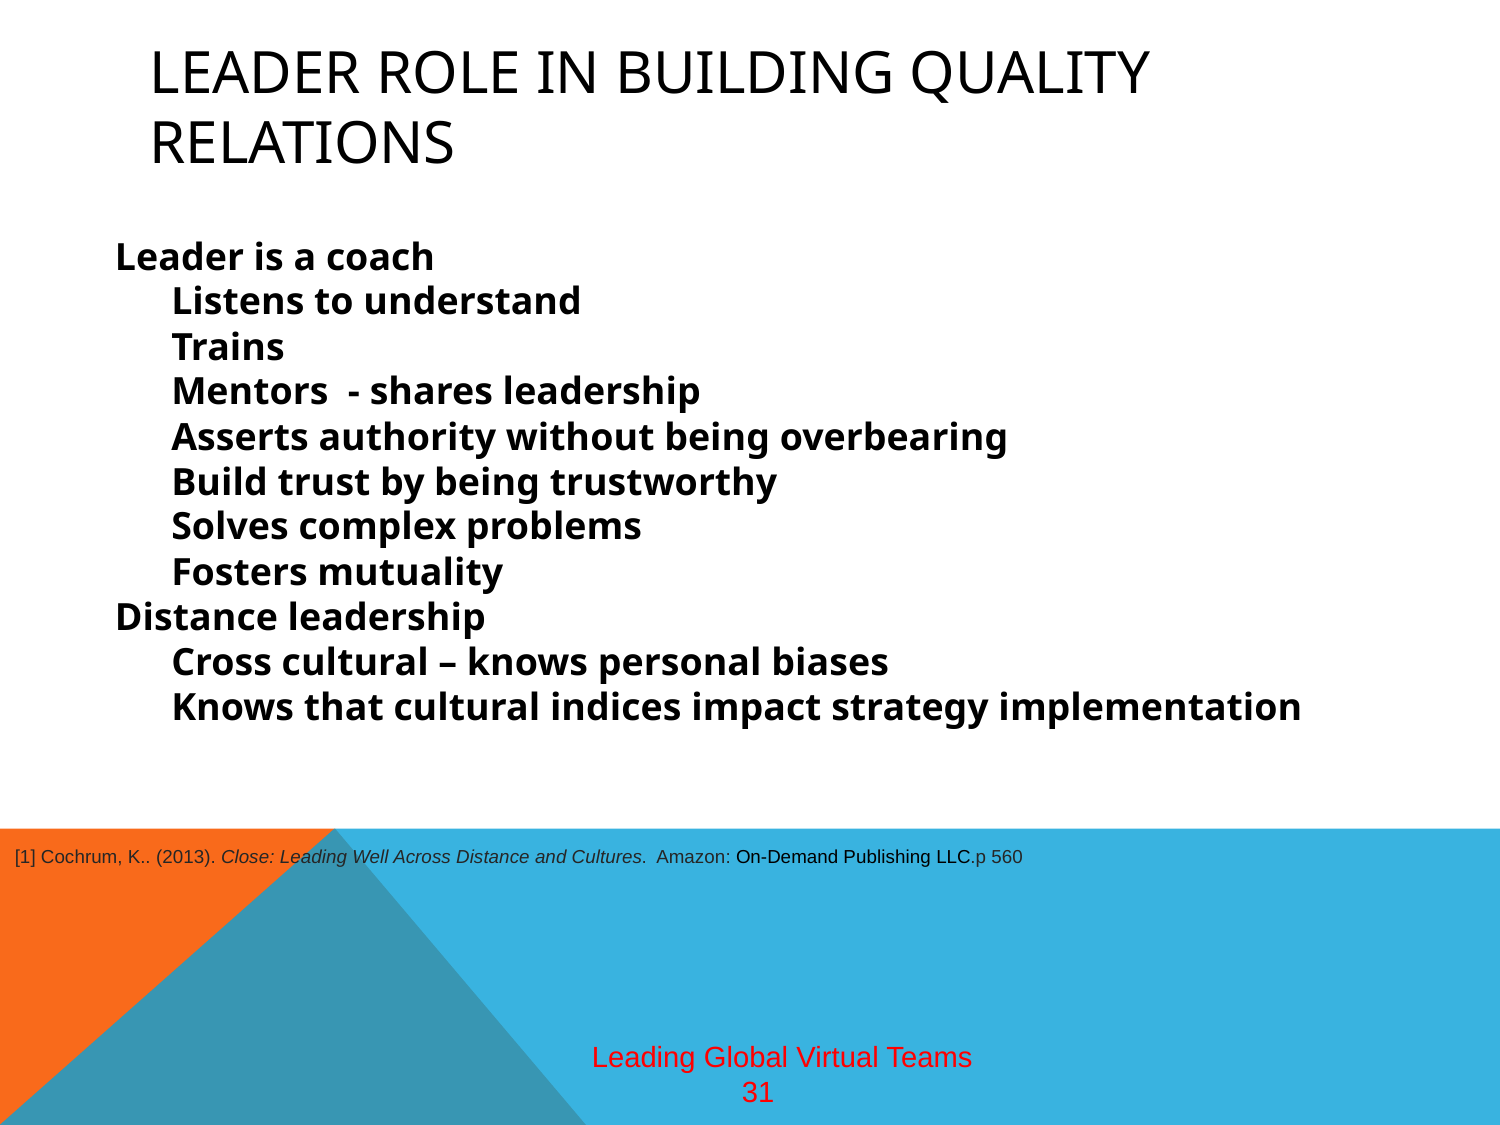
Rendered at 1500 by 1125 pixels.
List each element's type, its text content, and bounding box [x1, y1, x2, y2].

title Leader role in building quality relations [134, 59, 1400, 150]
list Leader is a coach Listens to understand Trains Mentors - shares leadership Asserts authority without being overbearing Build trust by being trustworthy Solves complex problems Fosters mutuality Distance leadership Cross cultural – knows personal biases Knows that cultural indices impact strategy implementation [99, 224, 1400, 825]
text_box [1] Cochrum, K.. (2013). Close: Leading Well Across Distance and Cultures. Amazon: On-Demand Publishing LLC.p 560 [0, 837, 1425, 875]
